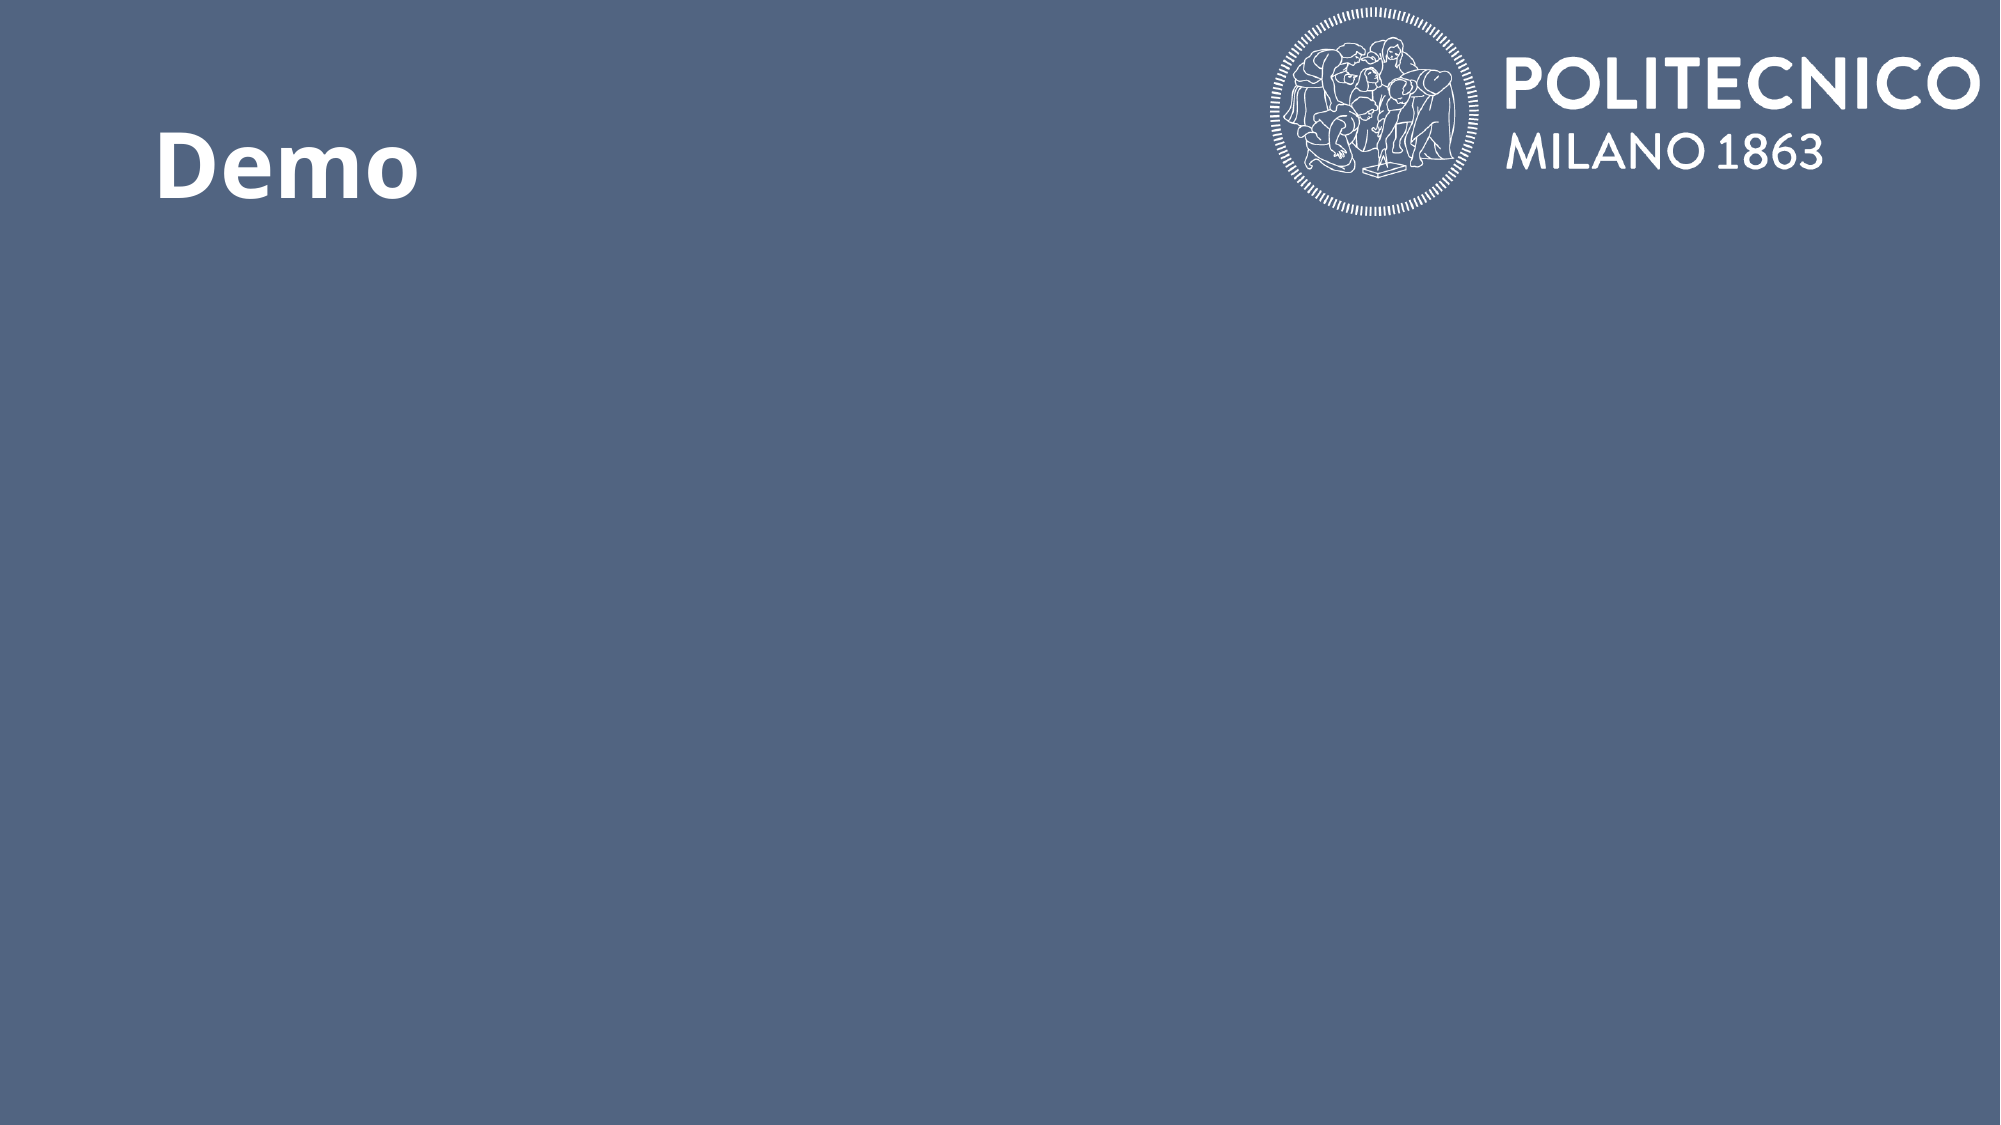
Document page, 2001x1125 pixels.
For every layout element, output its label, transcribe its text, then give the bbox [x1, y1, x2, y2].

picture [1269, 7, 1980, 216]
title Demo [137, 59, 1863, 278]
